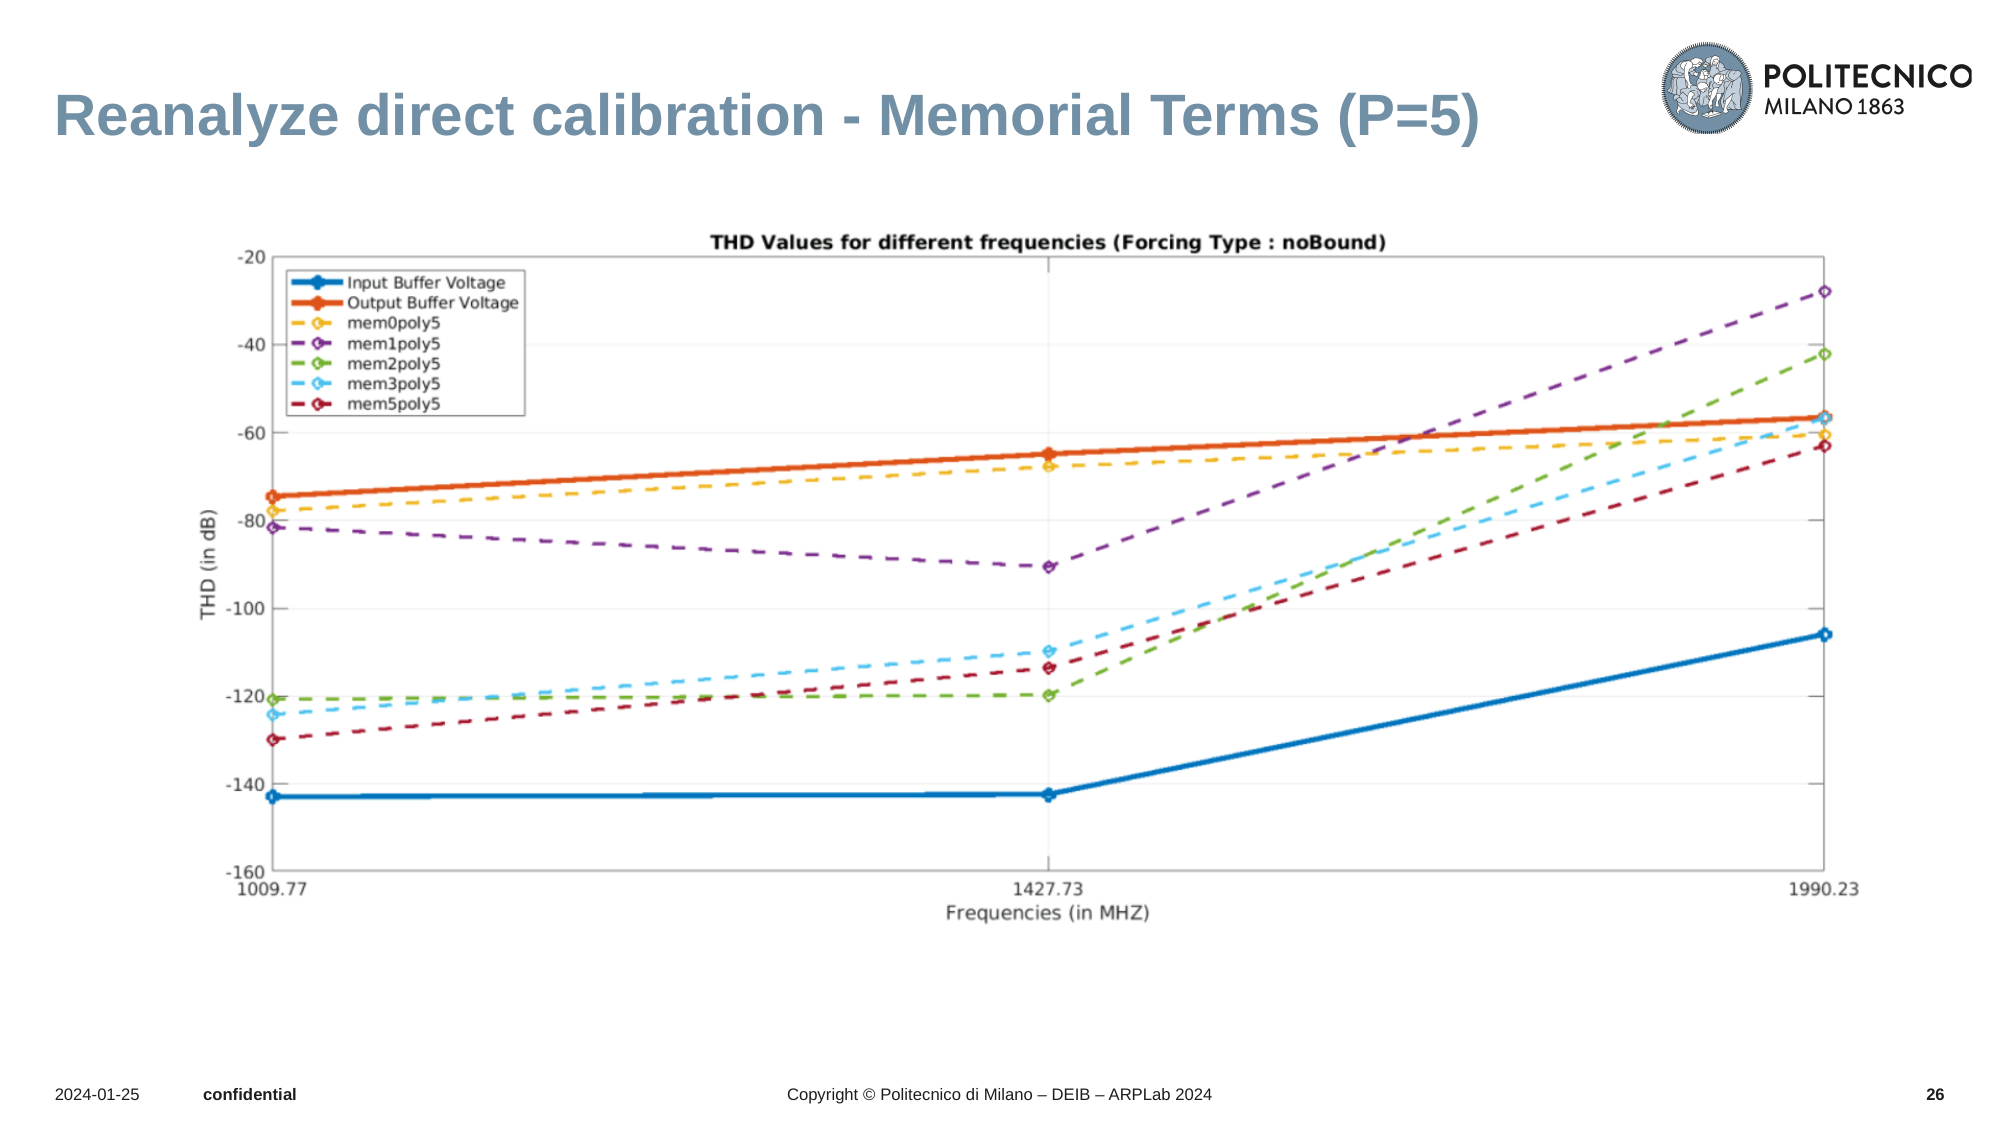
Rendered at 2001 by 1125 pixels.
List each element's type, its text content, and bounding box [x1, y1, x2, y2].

title Reanalyze direct calibration - Memorial Terms (P=5) [55, 30, 1694, 149]
picture [139, 223, 1861, 929]
